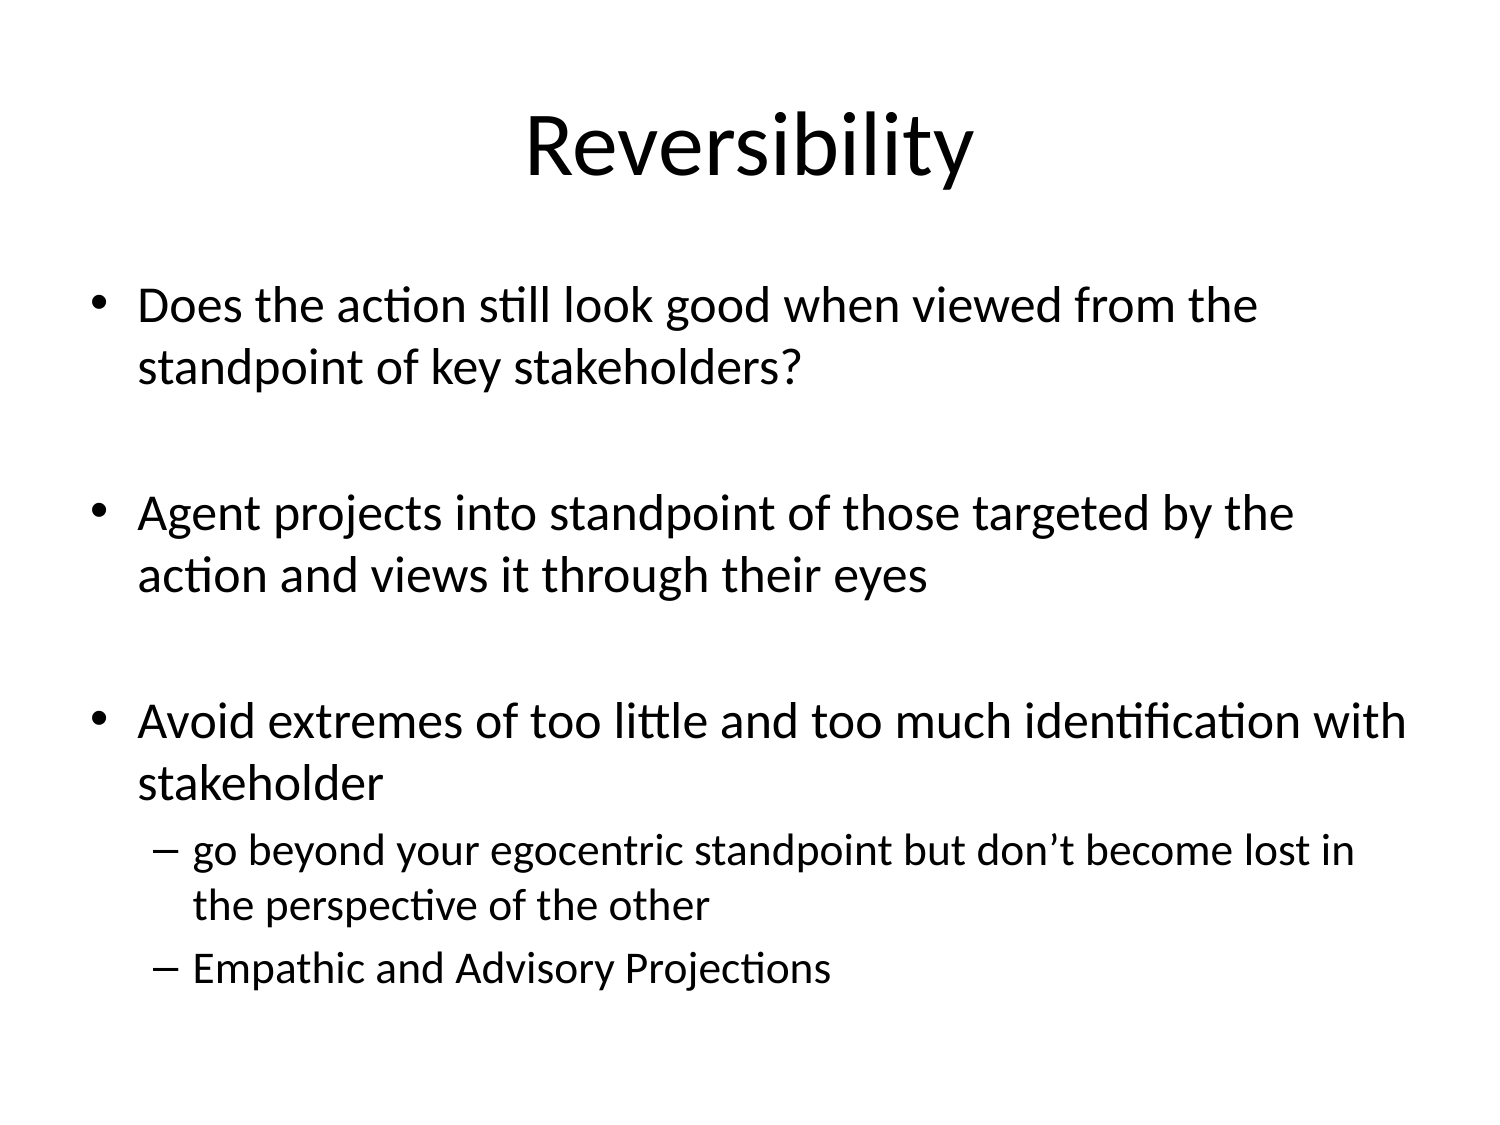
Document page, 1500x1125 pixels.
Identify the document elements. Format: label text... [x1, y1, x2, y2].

list Does the action still look good when viewed from the standpoint of key stakeholders? Agent projects into standpoint of those targeted by the action and views it through their eyes Avoid extremes of too little and too much identification with stakeholder go beyond your egocentric standpoint but don’t become lost in the perspective of the other Empathic and Advisory Projections [75, 262, 1425, 1005]
title Reversibility [75, 45, 1425, 233]
